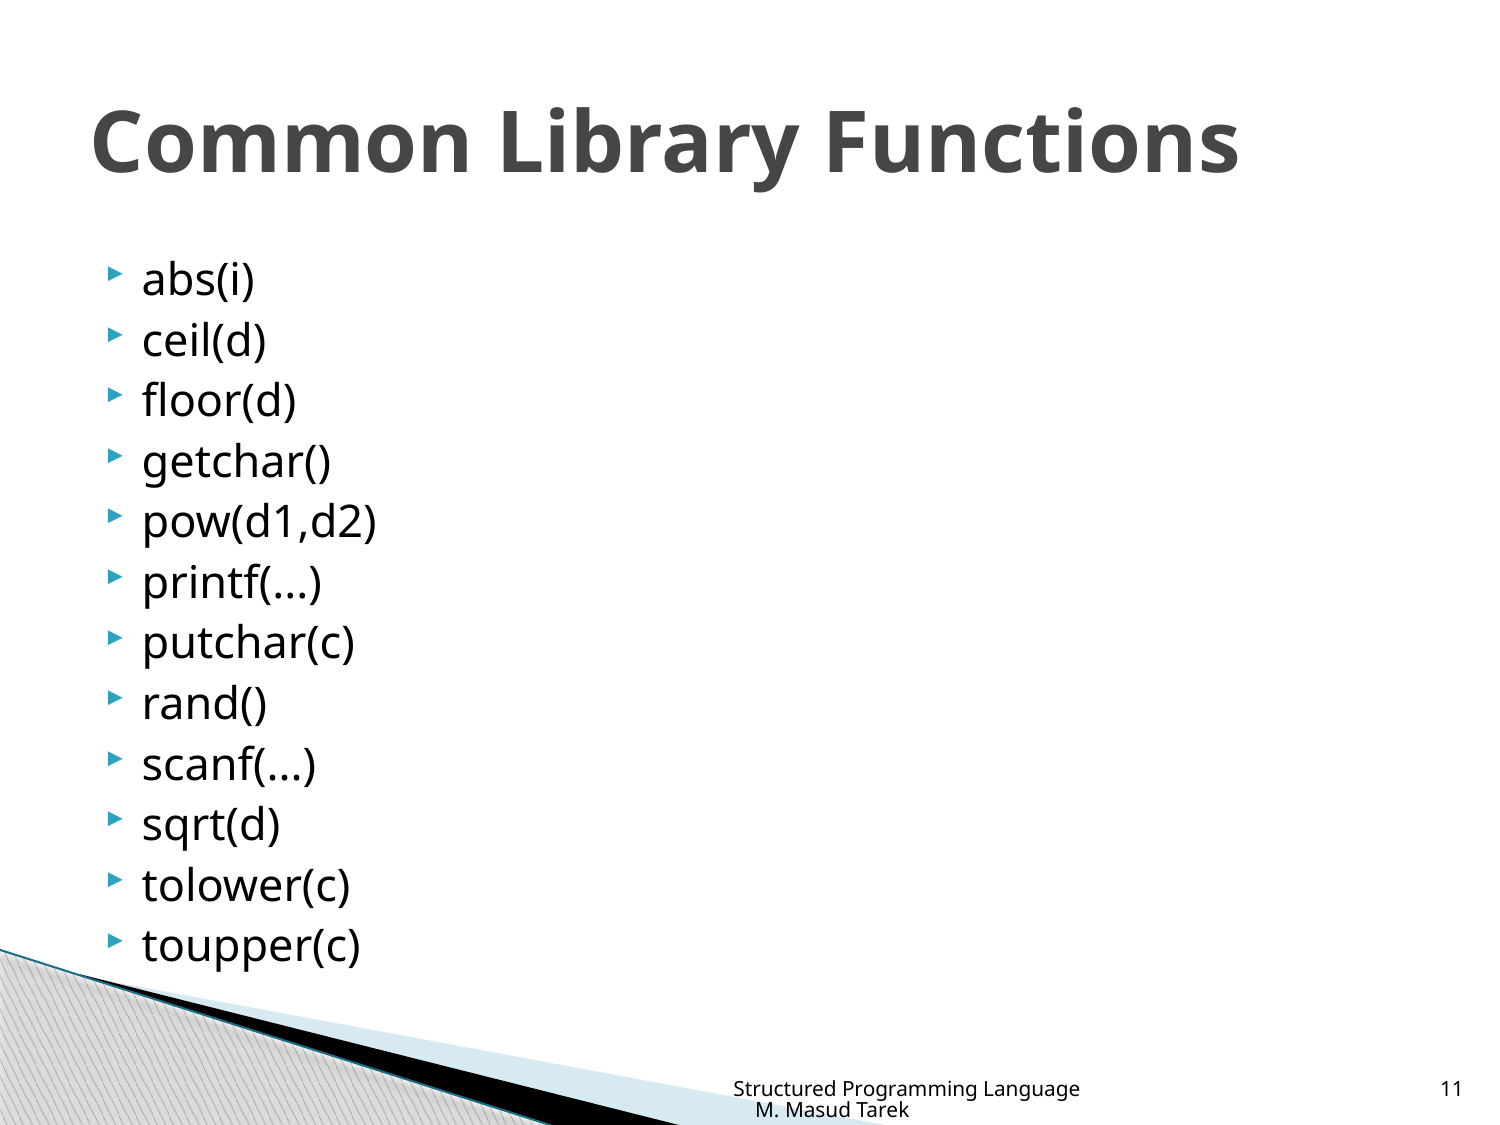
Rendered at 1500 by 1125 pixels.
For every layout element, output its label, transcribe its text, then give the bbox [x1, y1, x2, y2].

slide_number 11 [1418, 1051, 1479, 1112]
list abs(i) ceil(d) floor(d) getchar() pow(d1,d2) printf(...) putchar(c) rand() scanf(...) sqrt(d) tolower(c) toupper(c) [75, 243, 1425, 986]
footer Structured Programming Language M. Masud Tarek [718, 1051, 1105, 1112]
title Common Library Functions [75, 45, 1425, 233]
